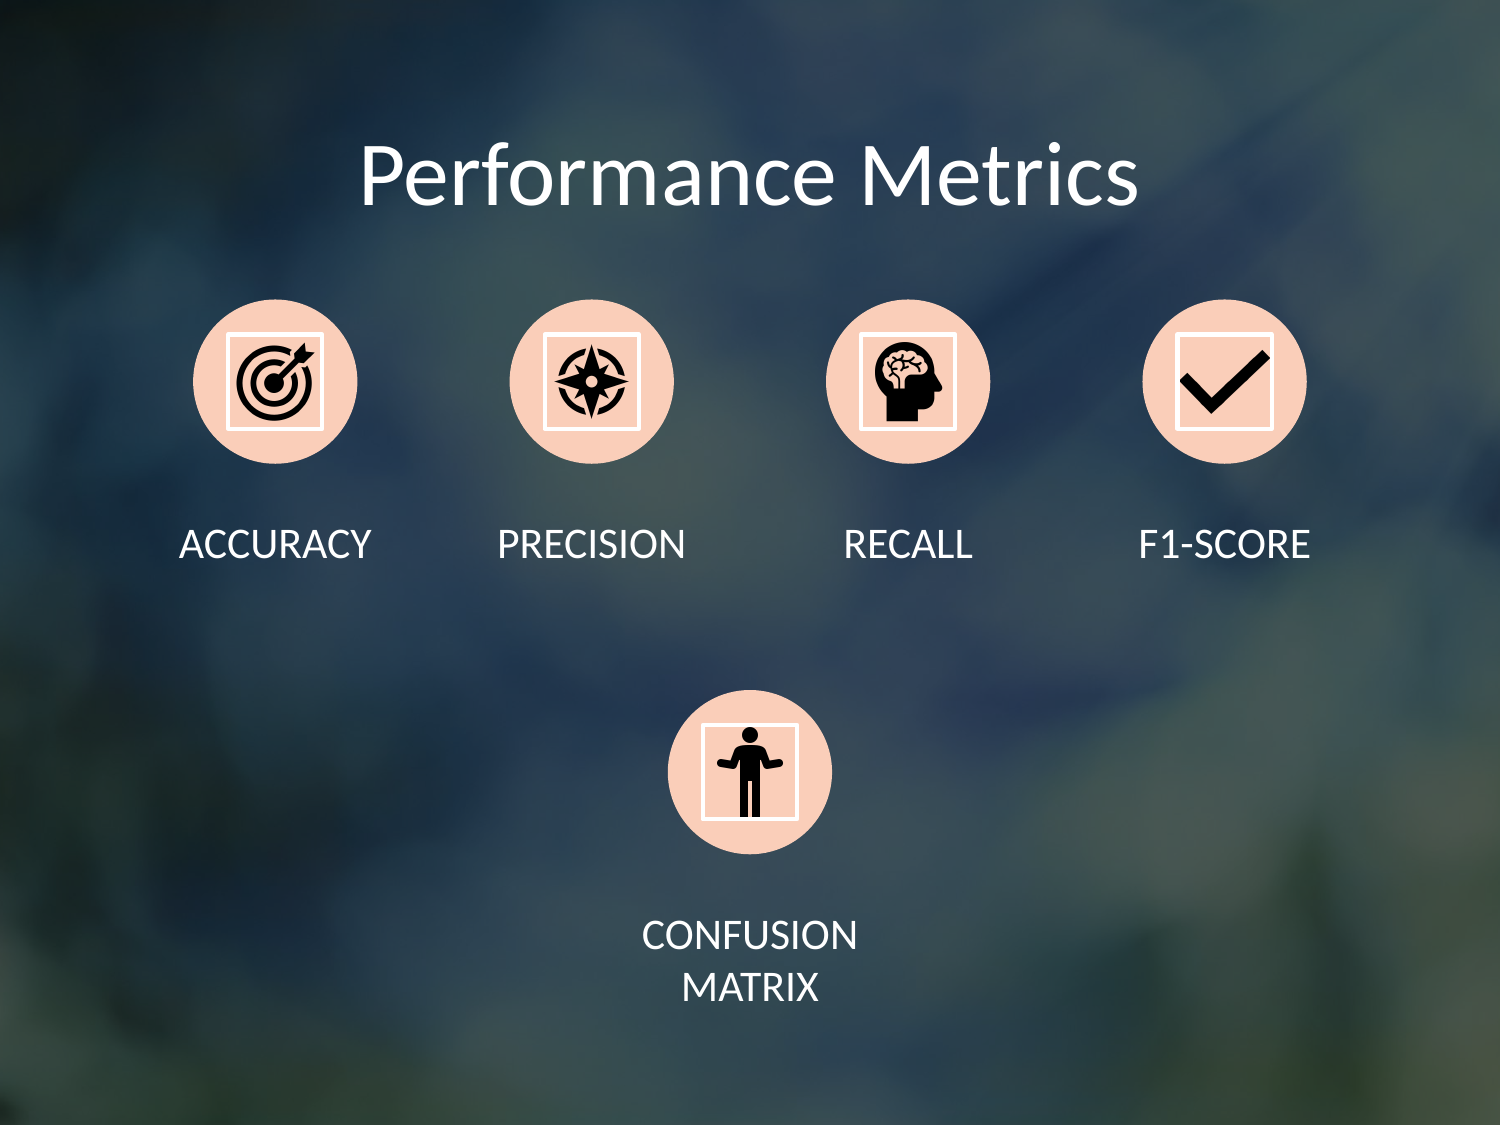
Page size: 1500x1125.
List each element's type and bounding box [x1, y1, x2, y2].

list [102, 299, 1398, 1014]
picture [0, 0, 1500, 1125]
